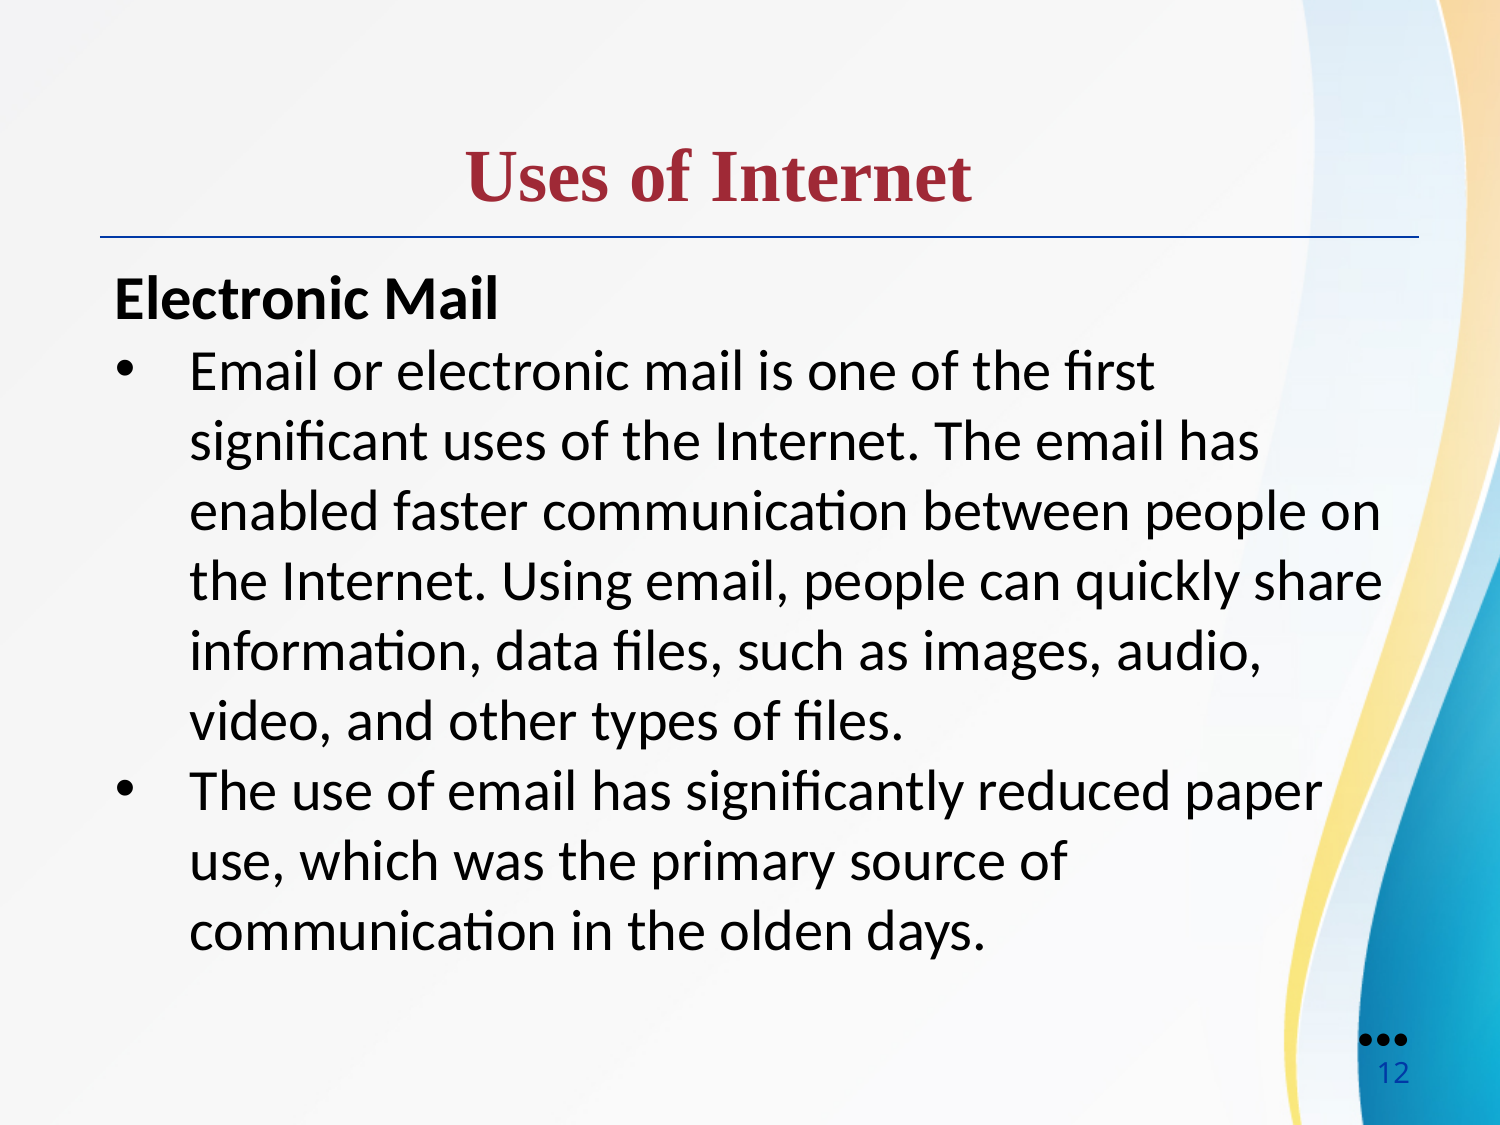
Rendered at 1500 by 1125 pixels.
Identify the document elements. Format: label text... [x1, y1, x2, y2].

picture [0, 0, 1500, 1125]
text_box Uses of Internet [0, 118, 1438, 224]
text_box ●●● 12 [1074, 1012, 1425, 1073]
text_box Electronic Mail Email or electronic mail is one of the first significant uses of the Internet. The email has enabled faster communication between people on the Internet. Using email, people can quickly share information, data files, such as images, audio, video, and other types of files. The use of email has significantly reduced paper use, which was the primary source of communication in the olden days. [99, 249, 1400, 970]
